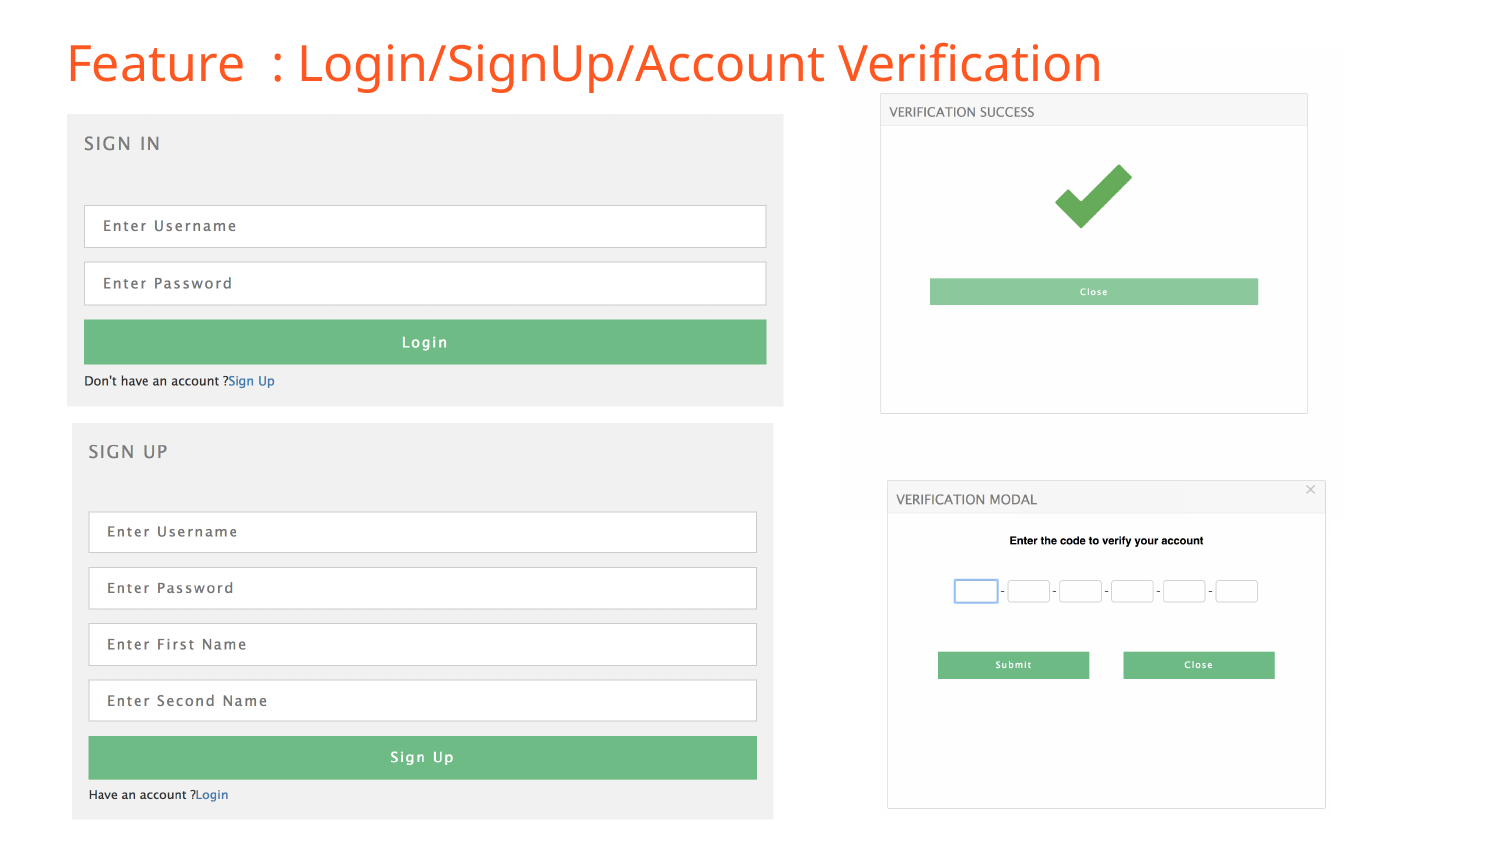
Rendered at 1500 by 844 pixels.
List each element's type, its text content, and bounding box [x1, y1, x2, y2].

picture [50, 97, 800, 833]
picture [839, 47, 1344, 818]
title Feature : Login/SignUp/Account Verification [51, 16, 1449, 110]
